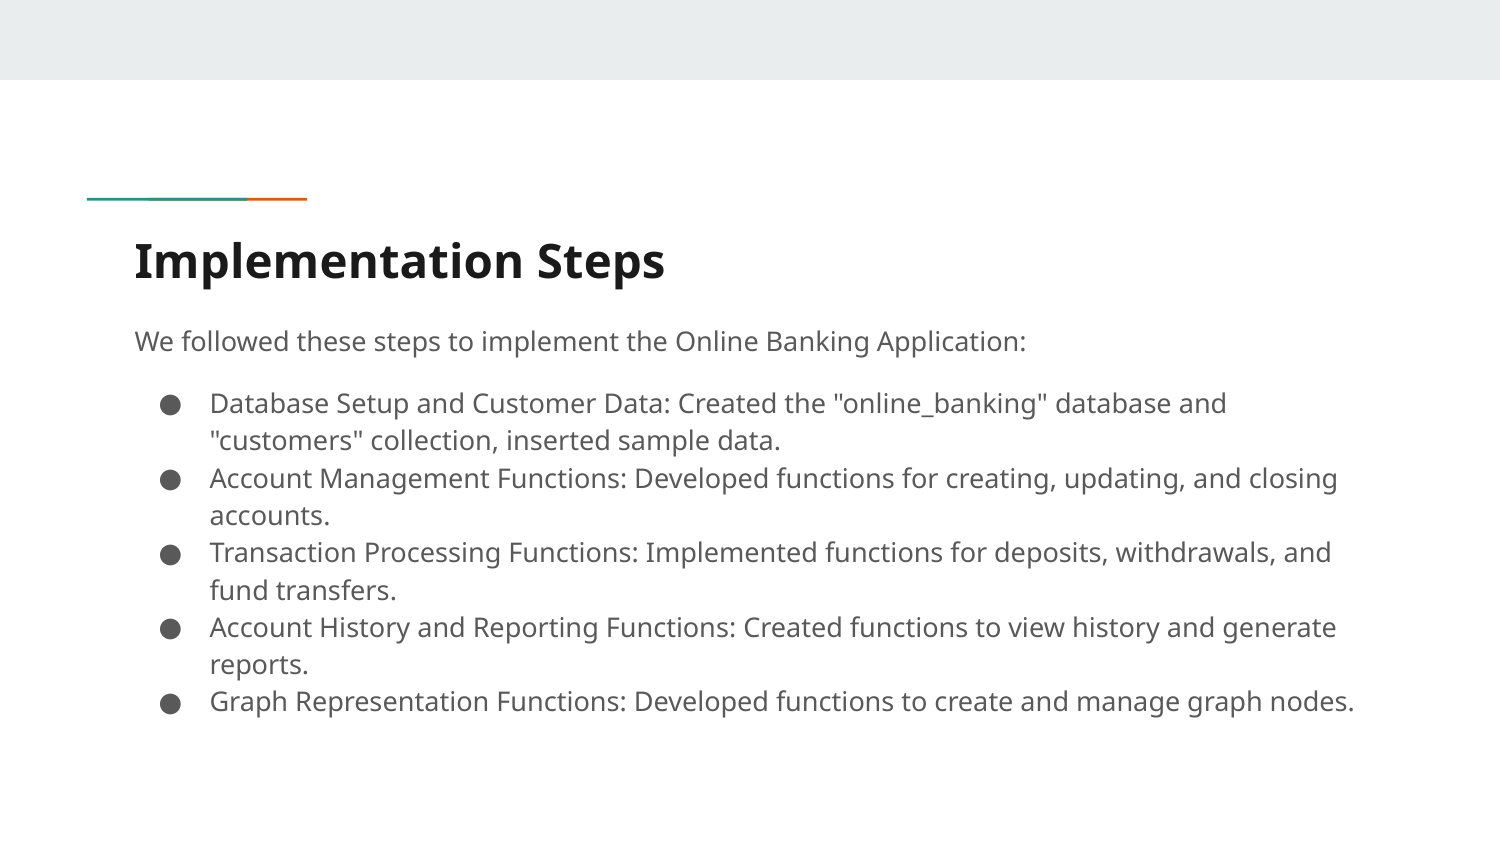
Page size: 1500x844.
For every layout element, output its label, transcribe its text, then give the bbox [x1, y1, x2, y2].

title Implementation Steps [119, 216, 1381, 304]
list We followed these steps to implement the Online Banking Application: Database Setup and Customer Data: Created the "online_banking" database and "customers" collection, inserted sample data. Account Management Functions: Developed functions for creating, updating, and closing accounts. Transaction Processing Functions: Implemented functions for deposits, withdrawals, and fund transfers. Account History and Reporting Functions: Created functions to view history and generate reports. Graph Representation Functions: Developed functions to create and manage graph nodes. [119, 304, 1381, 754]
